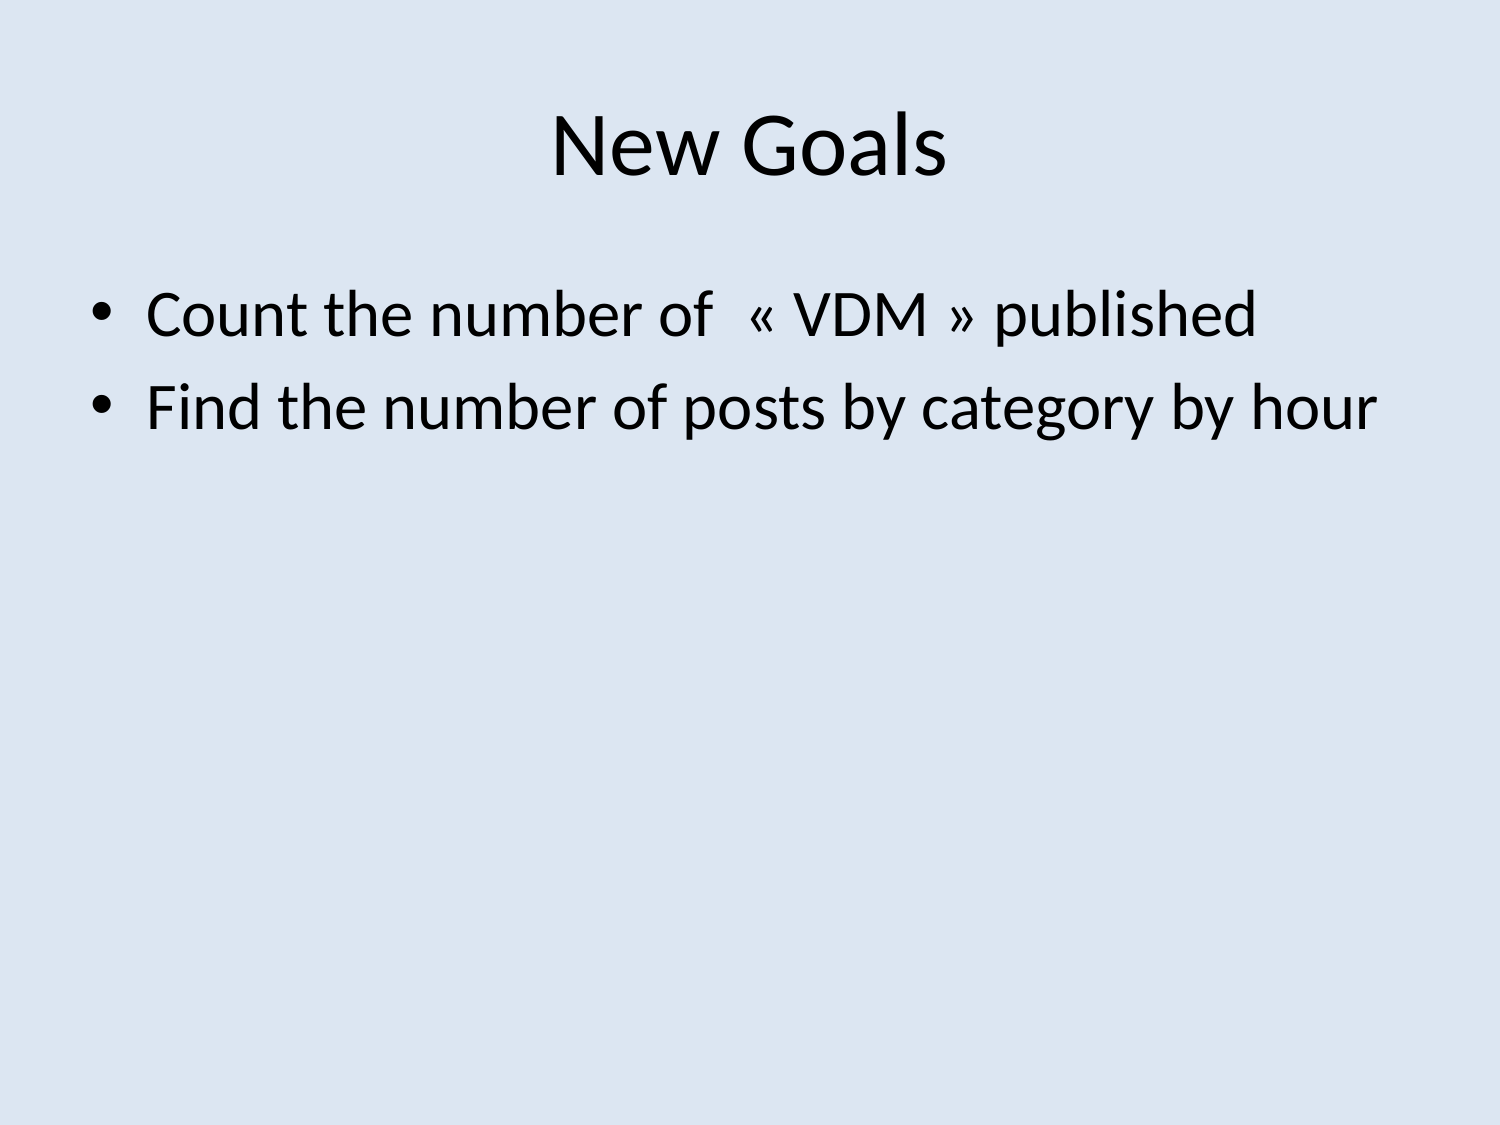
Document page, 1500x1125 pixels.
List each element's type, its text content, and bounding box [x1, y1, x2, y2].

list Count the number of « VDM » published Find the number of posts by category by hour [75, 262, 1425, 1005]
title New Goals [75, 45, 1425, 233]
